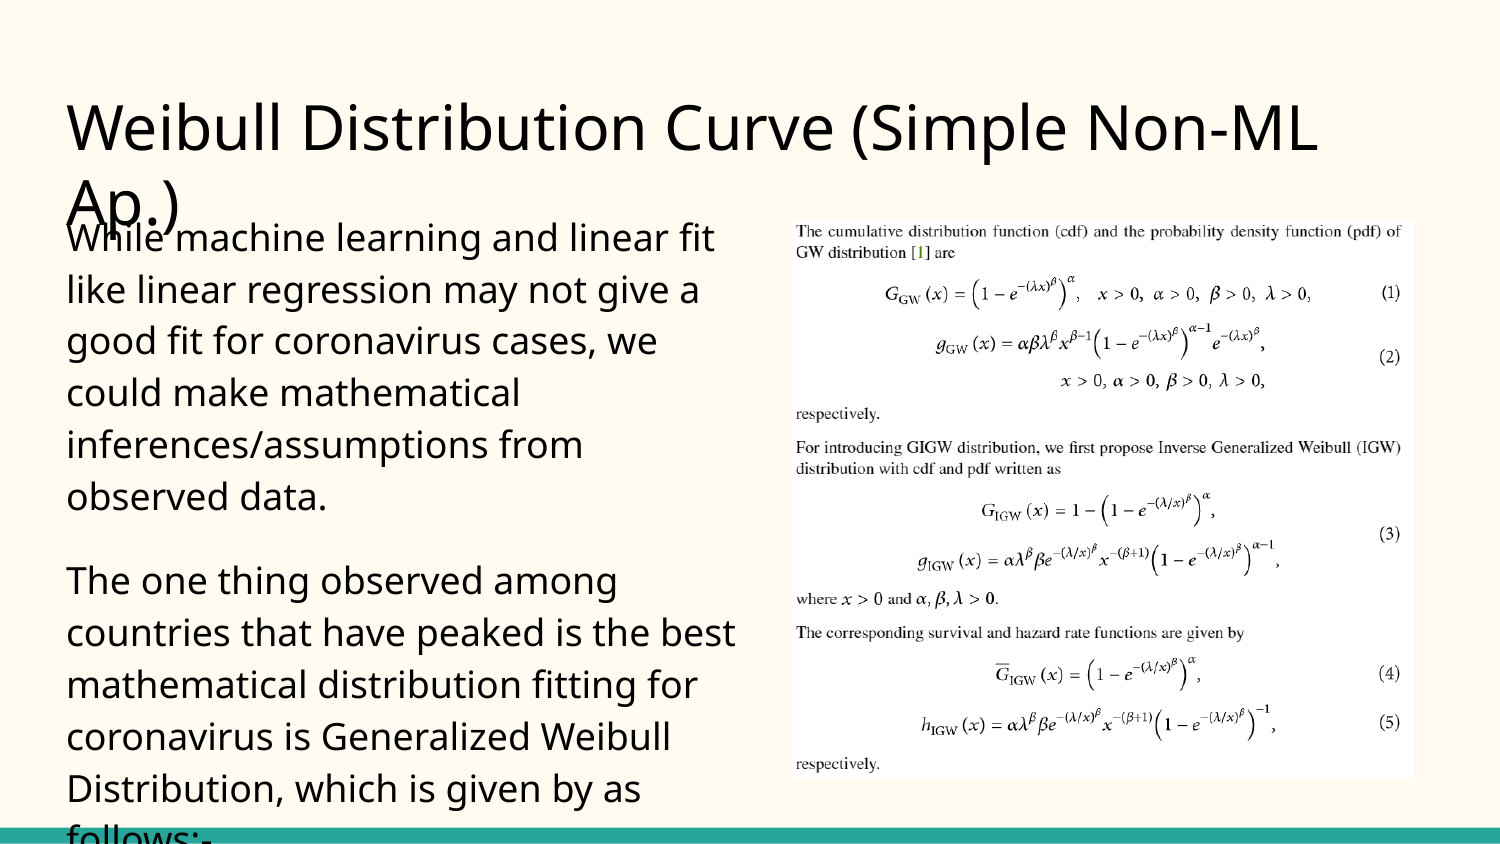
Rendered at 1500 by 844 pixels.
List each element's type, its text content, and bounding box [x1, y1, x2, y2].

title Weibull Distribution Curve (Simple Non-ML Ap.) [51, 72, 1449, 174]
list While machine learning and linear fit like linear regression may not give a good fit for coronavirus cases, we could make mathematical inferences/assumptions from observed data. The one thing observed among countries that have peaked is the best mathematical distribution fitting for coronavirus is Generalized Weibull Distribution, which is given by as follows:- [51, 192, 762, 750]
picture [792, 220, 1414, 779]
